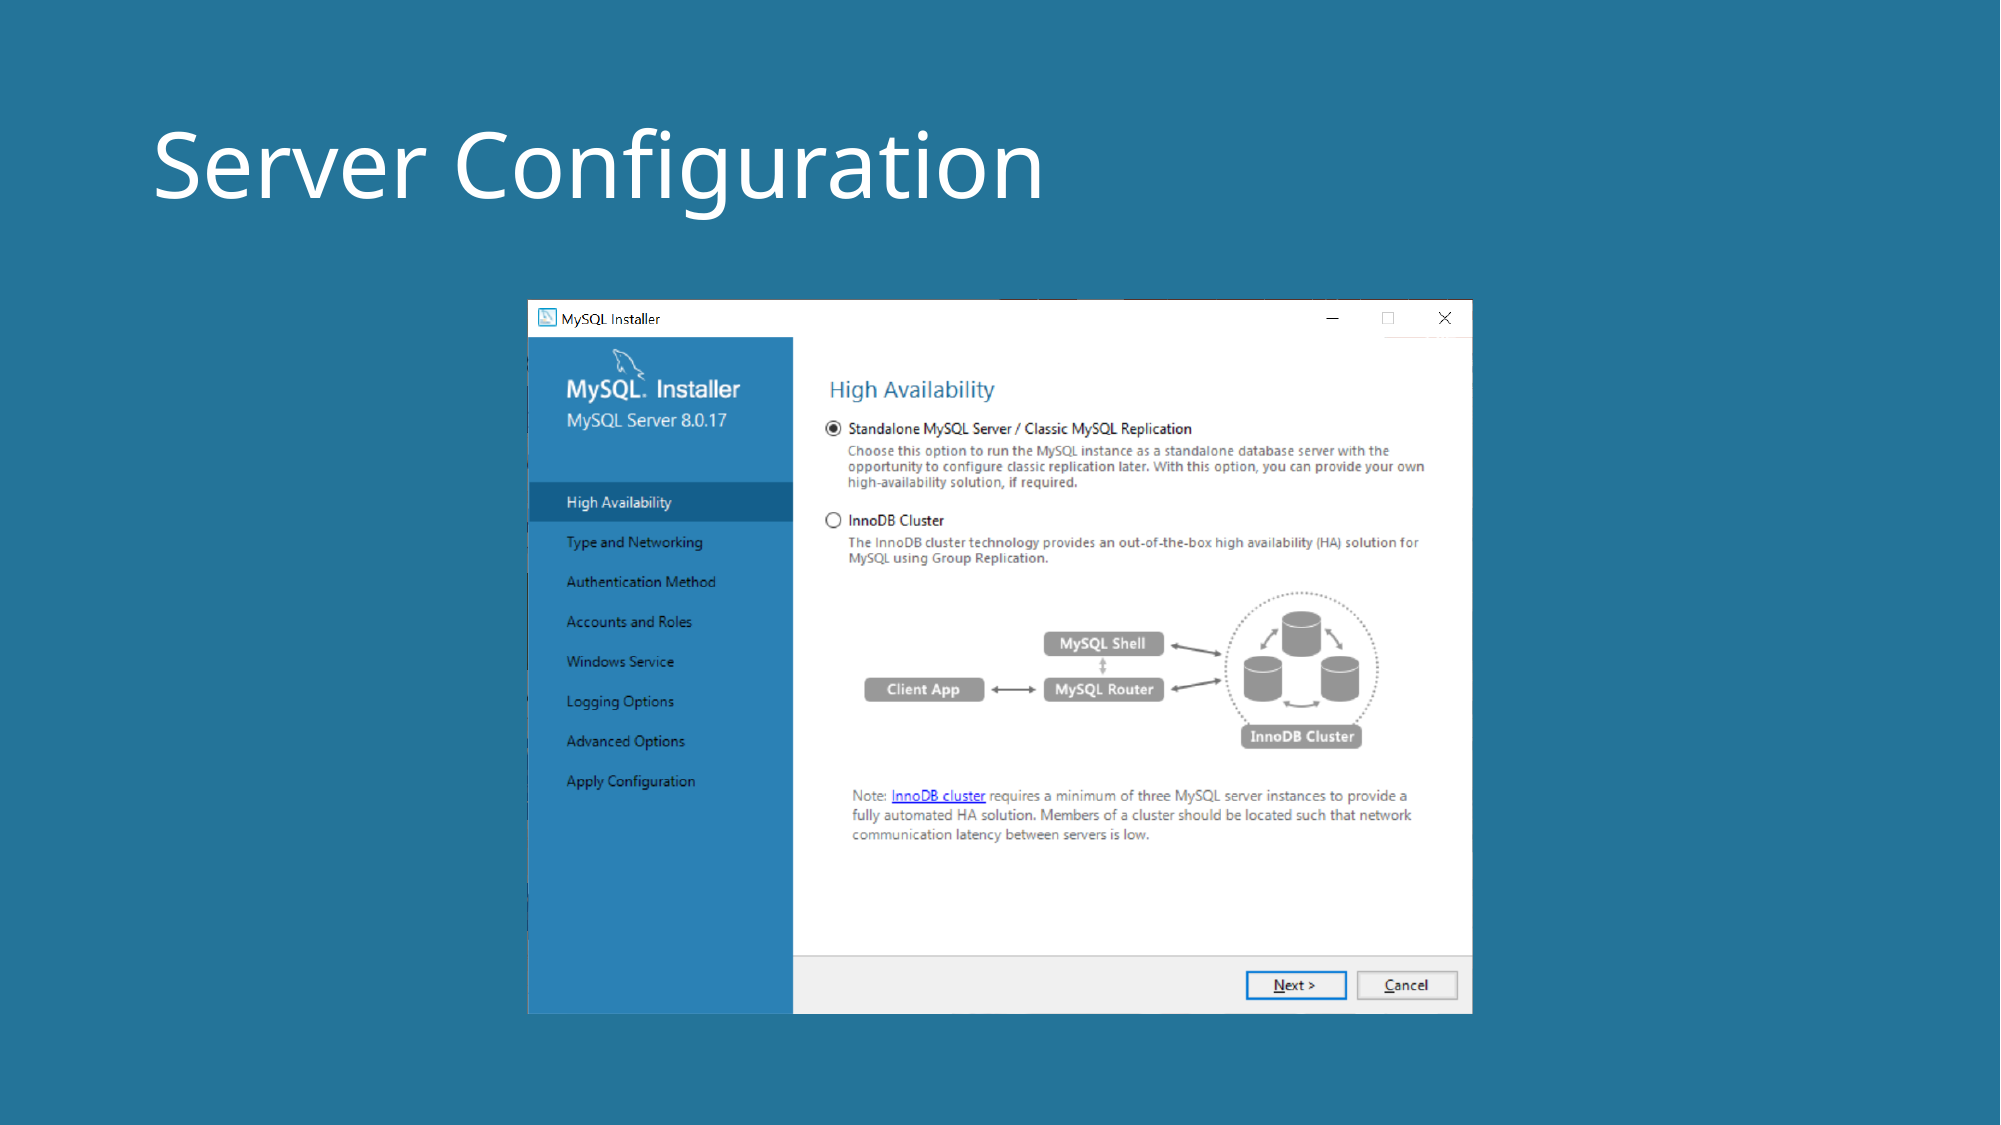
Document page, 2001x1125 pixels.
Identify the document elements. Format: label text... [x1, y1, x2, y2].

picture [526, 299, 1473, 1014]
title Server Configuration [137, 59, 1863, 278]
